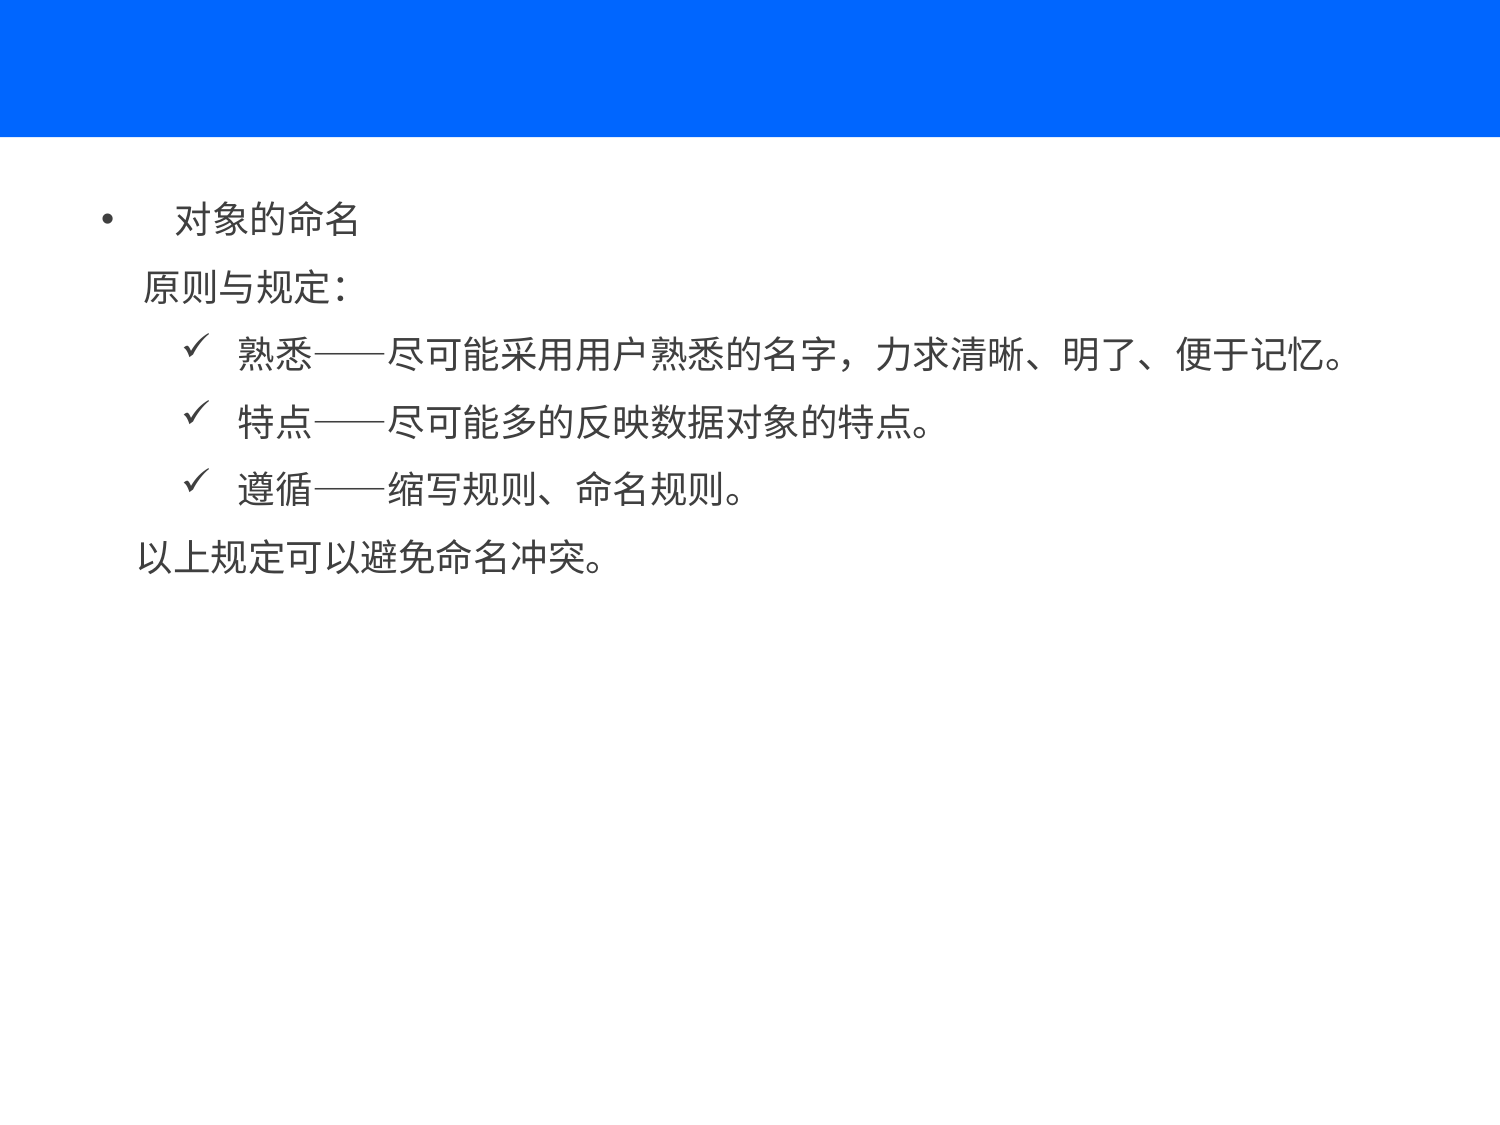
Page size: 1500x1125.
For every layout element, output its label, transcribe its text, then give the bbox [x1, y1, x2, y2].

text_box 对象的命名 原则与规定： 熟悉——尽可能采用用户熟悉的名字，力求清晰、明了、便于记忆。 特点——尽可能多的反映数据对象的特点。 遵循——缩写规则、命名规则。 以上规定可以避免命名冲突。 [86, 166, 1437, 654]
